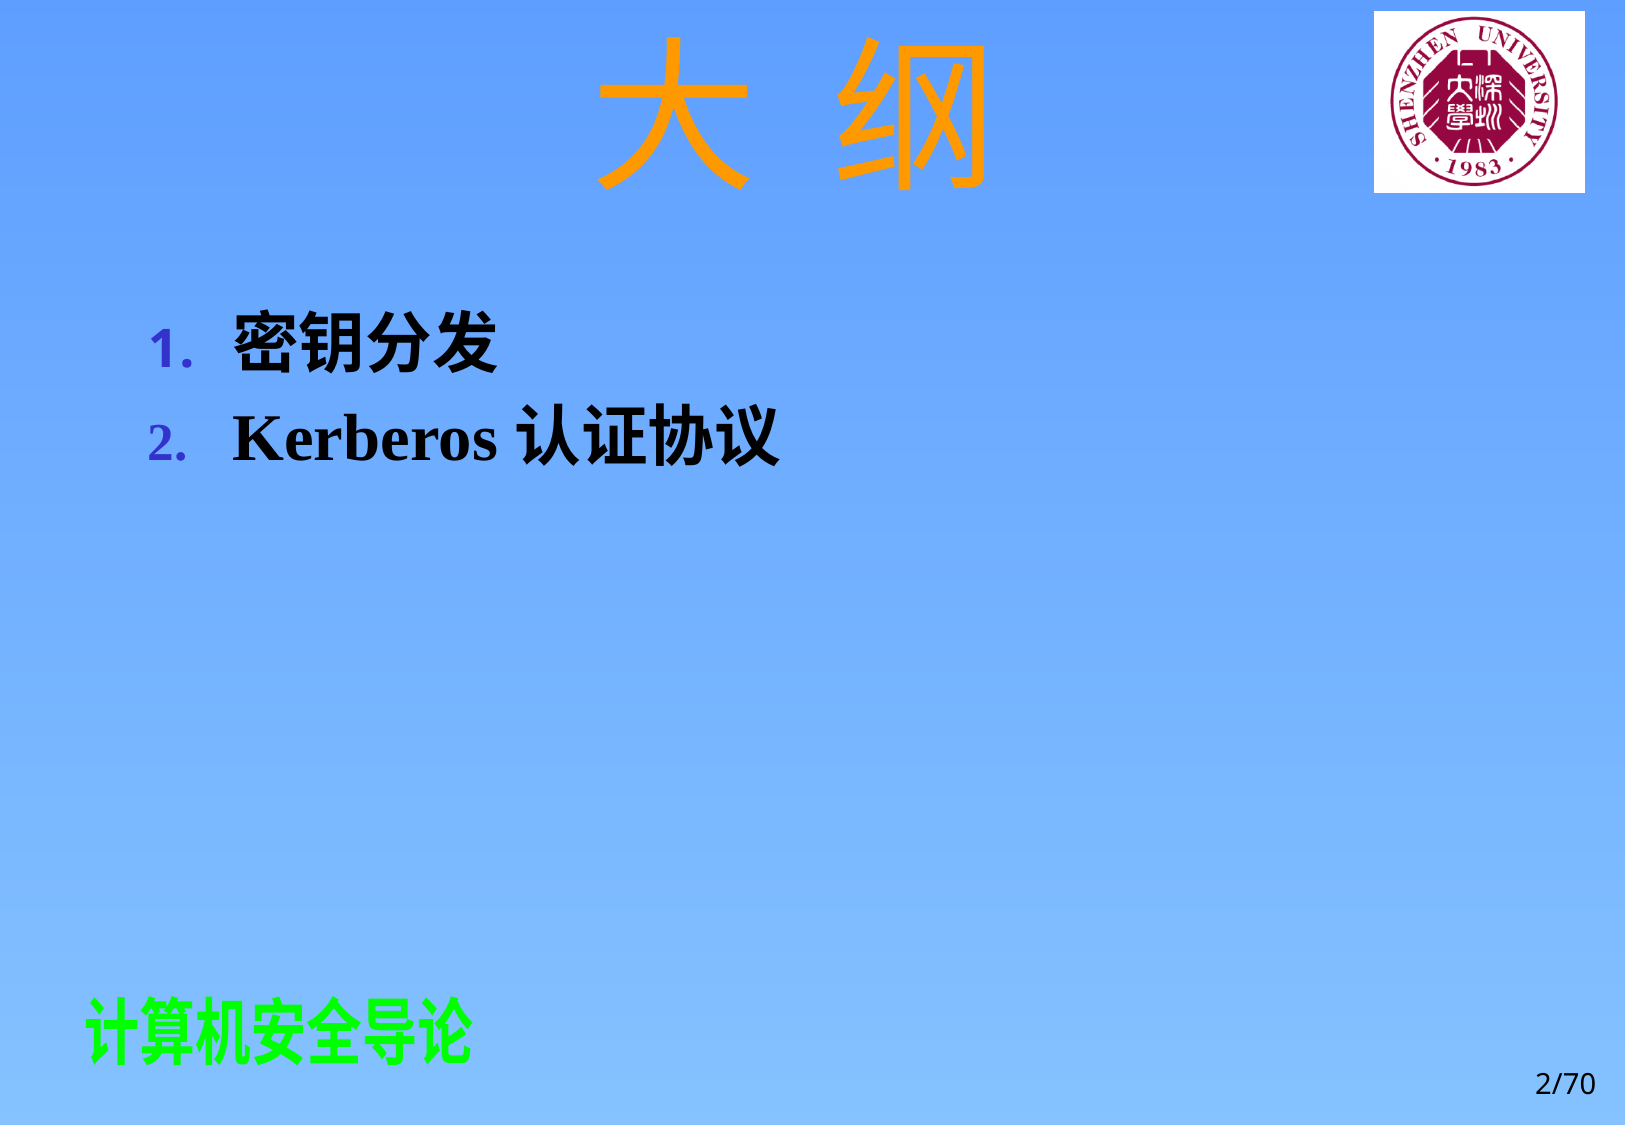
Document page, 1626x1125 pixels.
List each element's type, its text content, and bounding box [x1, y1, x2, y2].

slide_number 2/70 [1438, 1062, 1612, 1113]
list 密钥分发 Kerberos认证协议 [132, 292, 1574, 809]
picture [1374, 11, 1585, 193]
title 大 纲 [285, 93, 1304, 219]
